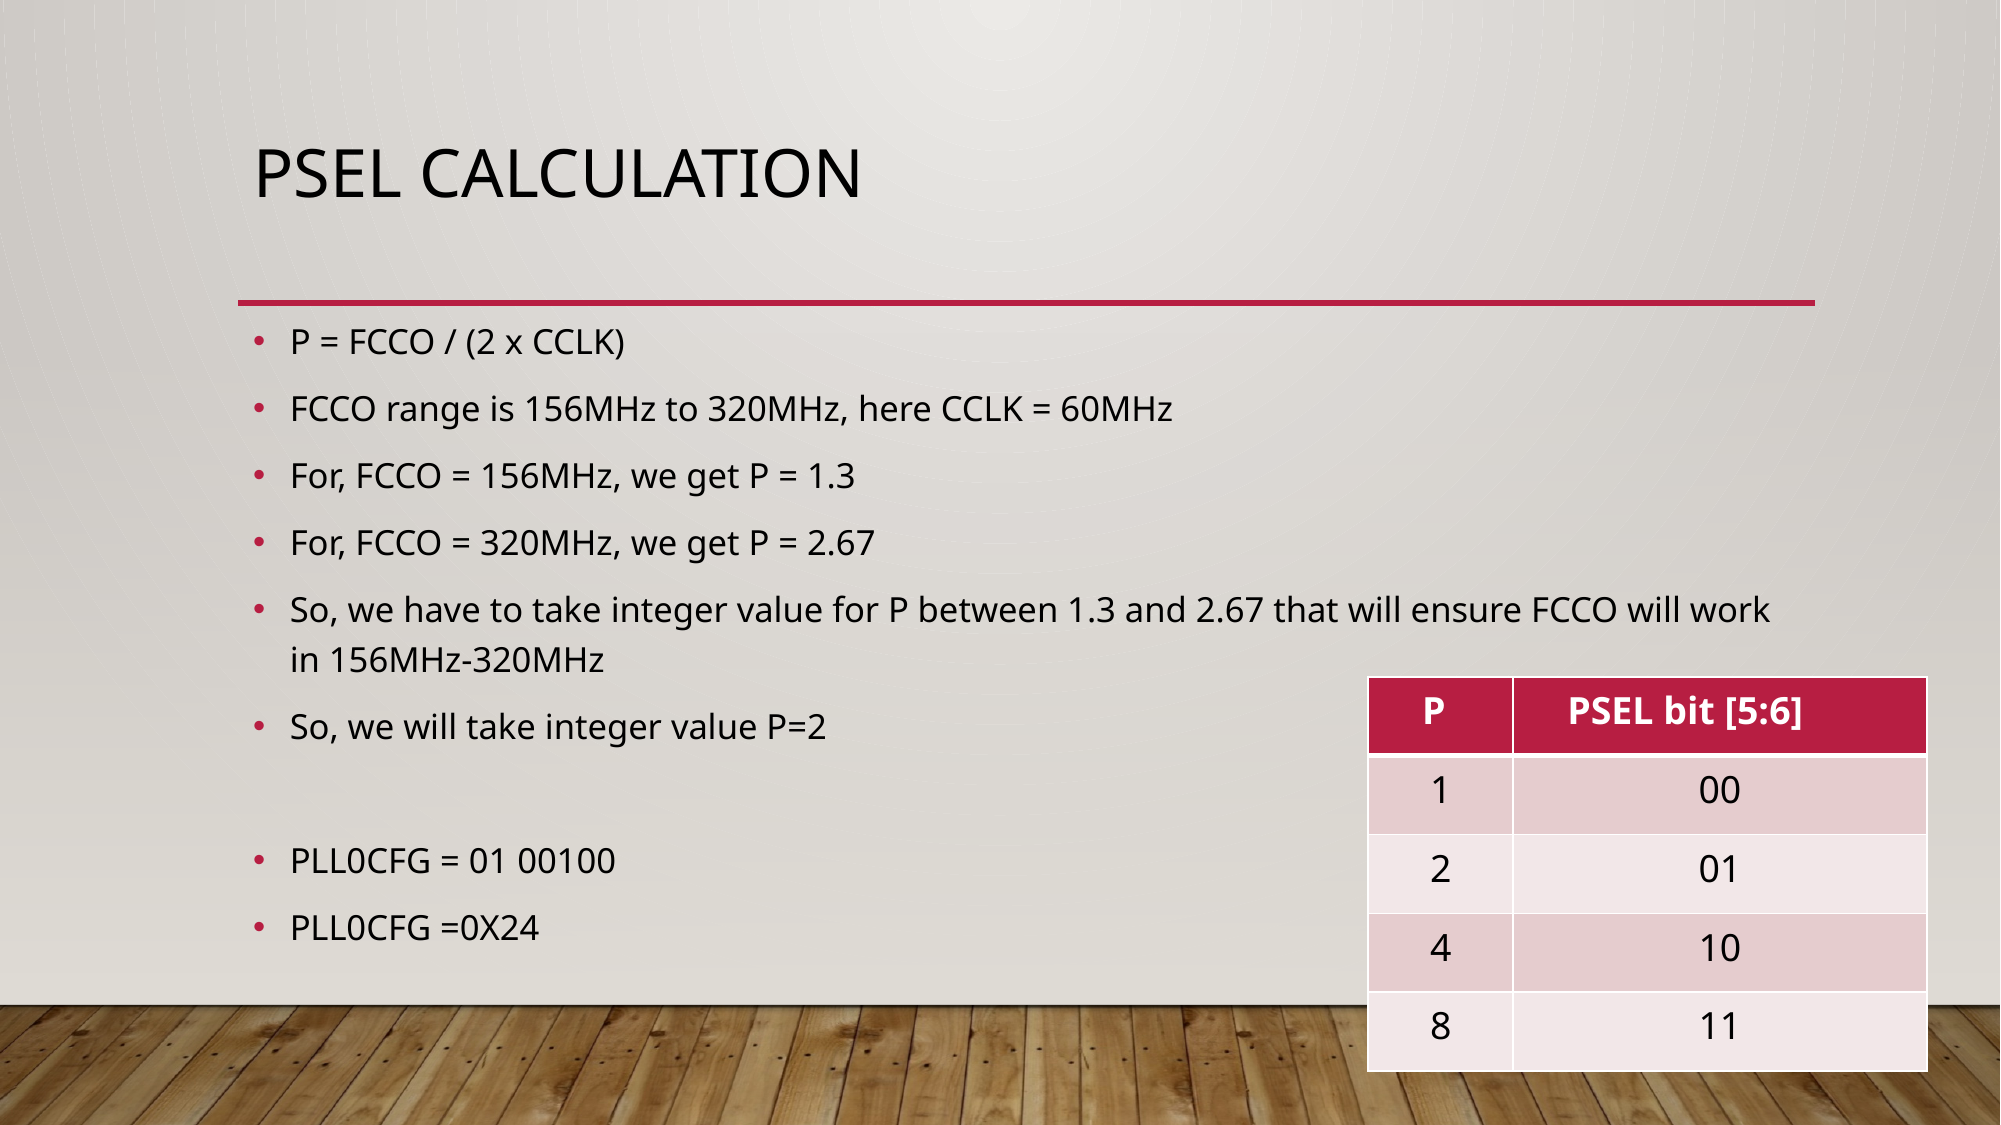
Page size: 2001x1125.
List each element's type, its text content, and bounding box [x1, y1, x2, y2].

title PSEL Calculation [238, 131, 1814, 304]
table_cell 4 [1369, 914, 1512, 991]
picture [0, 1005, 2000, 1125]
table_cell 8 [1369, 993, 1512, 1070]
list P = FCCO / (2 x CCLK) FCCO range is 156MHz to 320MHz, here CCLK = 60MHz For, FCCO = 156MHz, we get P = 1.3 For, FCCO = 320MHz, we get P = 2.67 So, we have to take integer value for P between 1.3 and 2.67 that will ensure FCCO will work in 156MHz-320MHz So, we will take integer value P=2 PLL0CFG = 01 00100 PLL0CFG =0X24 [238, 304, 1814, 961]
table_cell 1 [1369, 758, 1512, 834]
table_cell 10 [1514, 914, 1926, 991]
table_cell 00 [1514, 758, 1926, 834]
table_cell 01 [1514, 835, 1926, 913]
table_cell 11 [1514, 993, 1926, 1070]
table_cell 2 [1369, 835, 1512, 913]
table_header P [1369, 678, 1512, 753]
table_header PSEL bit [5:6] [1514, 678, 1926, 753]
